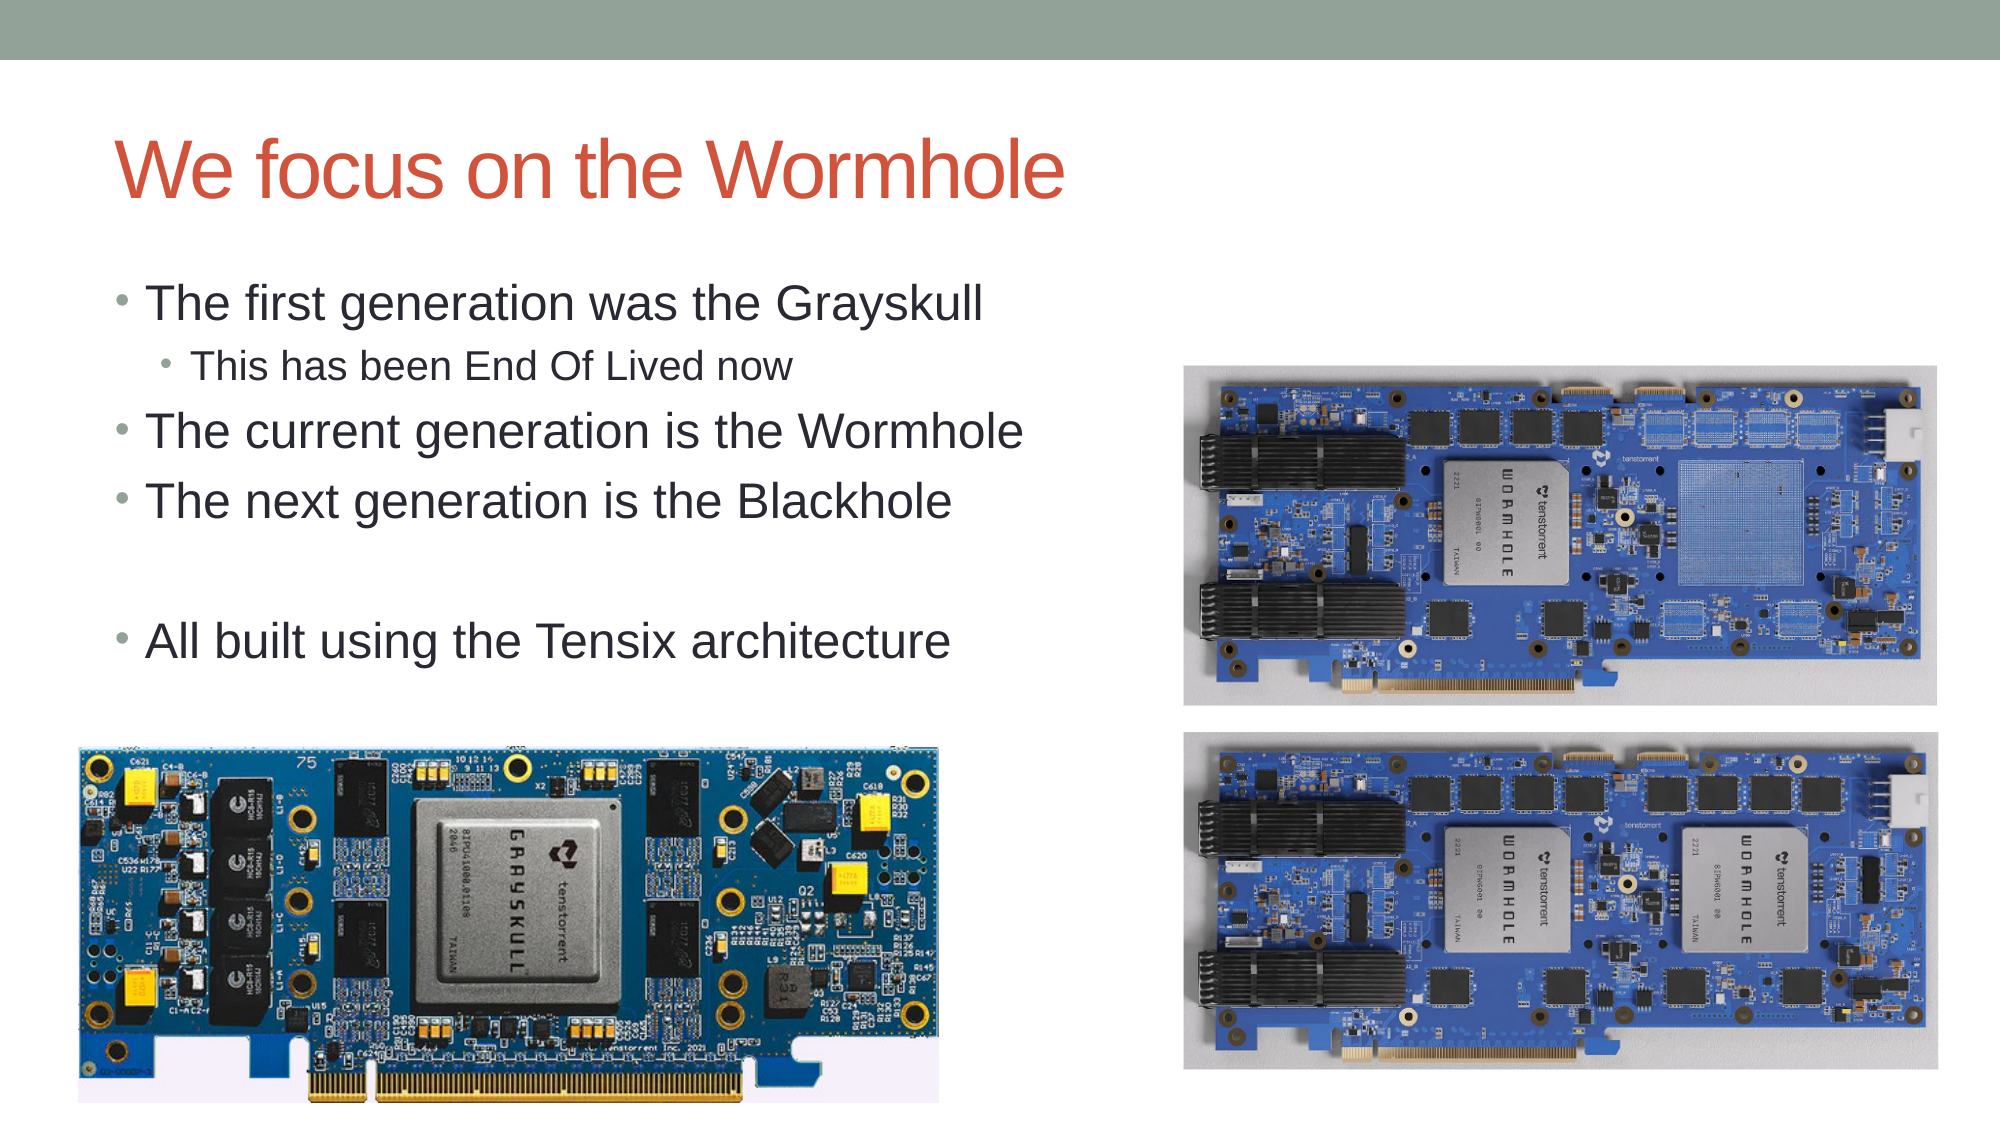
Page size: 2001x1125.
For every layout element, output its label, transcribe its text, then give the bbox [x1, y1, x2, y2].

picture [1165, 348, 1952, 1081]
title We focus on the Wormhole [99, 87, 1900, 244]
picture [78, 746, 939, 1103]
list The first generation was the Grayskull This has been End Of Lived now The current generation is the Wormhole The next generation is the Blackhole All built using the Tensix architecture [99, 262, 1130, 693]
